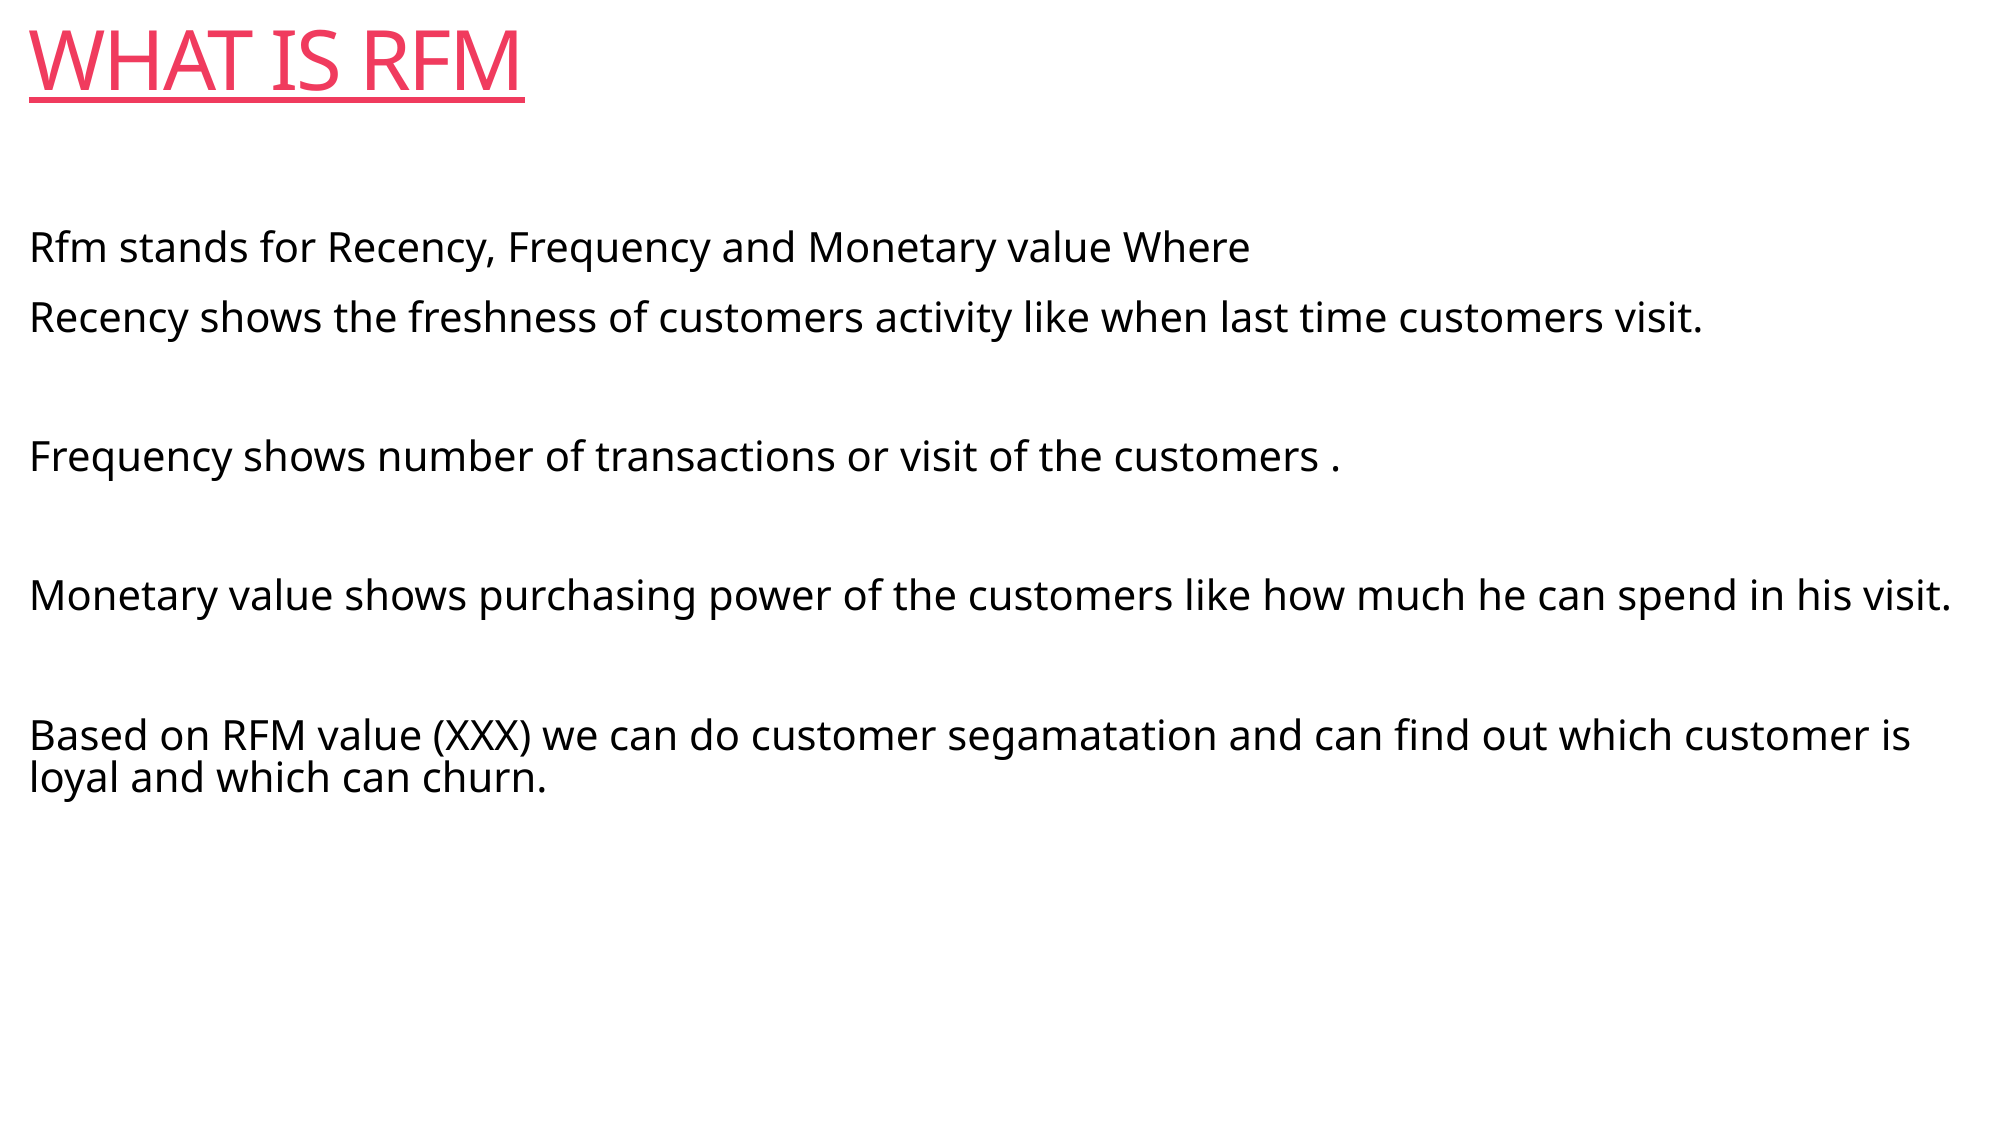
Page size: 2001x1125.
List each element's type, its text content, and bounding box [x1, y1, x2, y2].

title WHAT IS RFM [14, 6, 1868, 114]
list Rfm stands for Recency, Frequency and Monetary value Where Recency shows the freshness of customers activity like when last time customers visit. Frequency shows number of transactions or visit of the customers . Monetary value shows purchasing power of the customers like how much he can spend in his visit. Based on RFM value (XXX) we can do customer segamatation and can find out which customer is loyal and which can churn. [14, 114, 1986, 1104]
